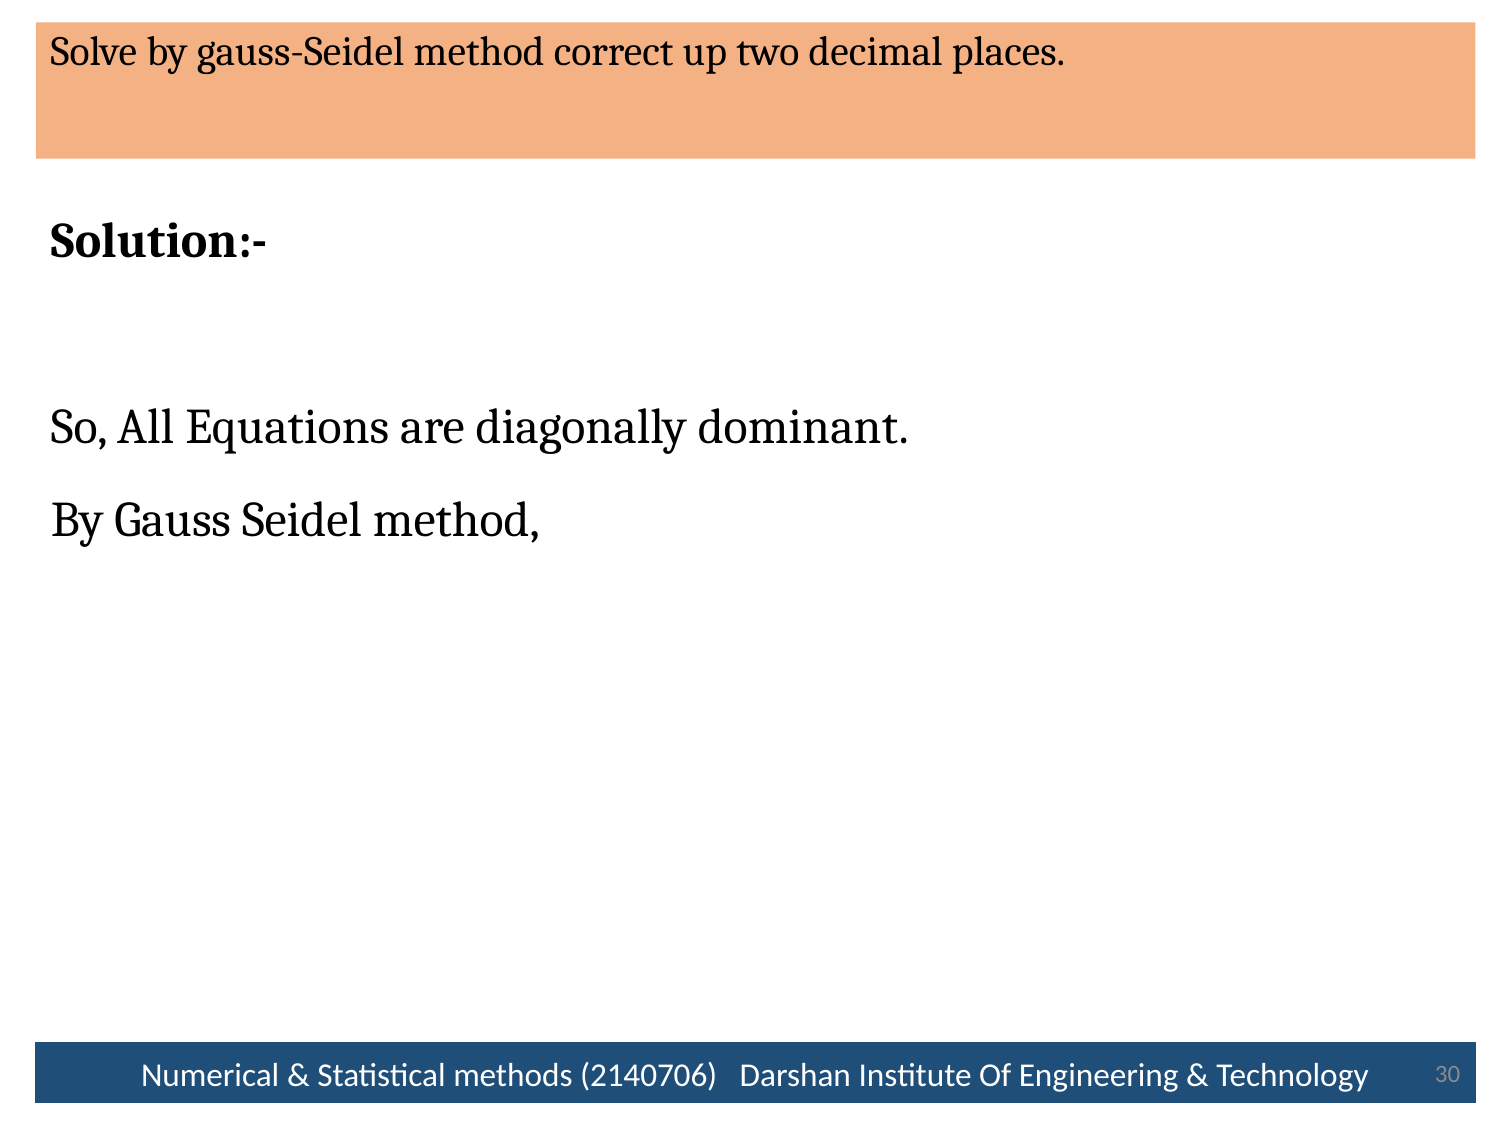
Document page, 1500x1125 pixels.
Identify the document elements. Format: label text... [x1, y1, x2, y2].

slide_number 30 [1404, 1042, 1476, 1103]
footer Numerical & Statistical methods (2140706) Darshan Institute Of Engineering & Technology [35, 1042, 1404, 1103]
